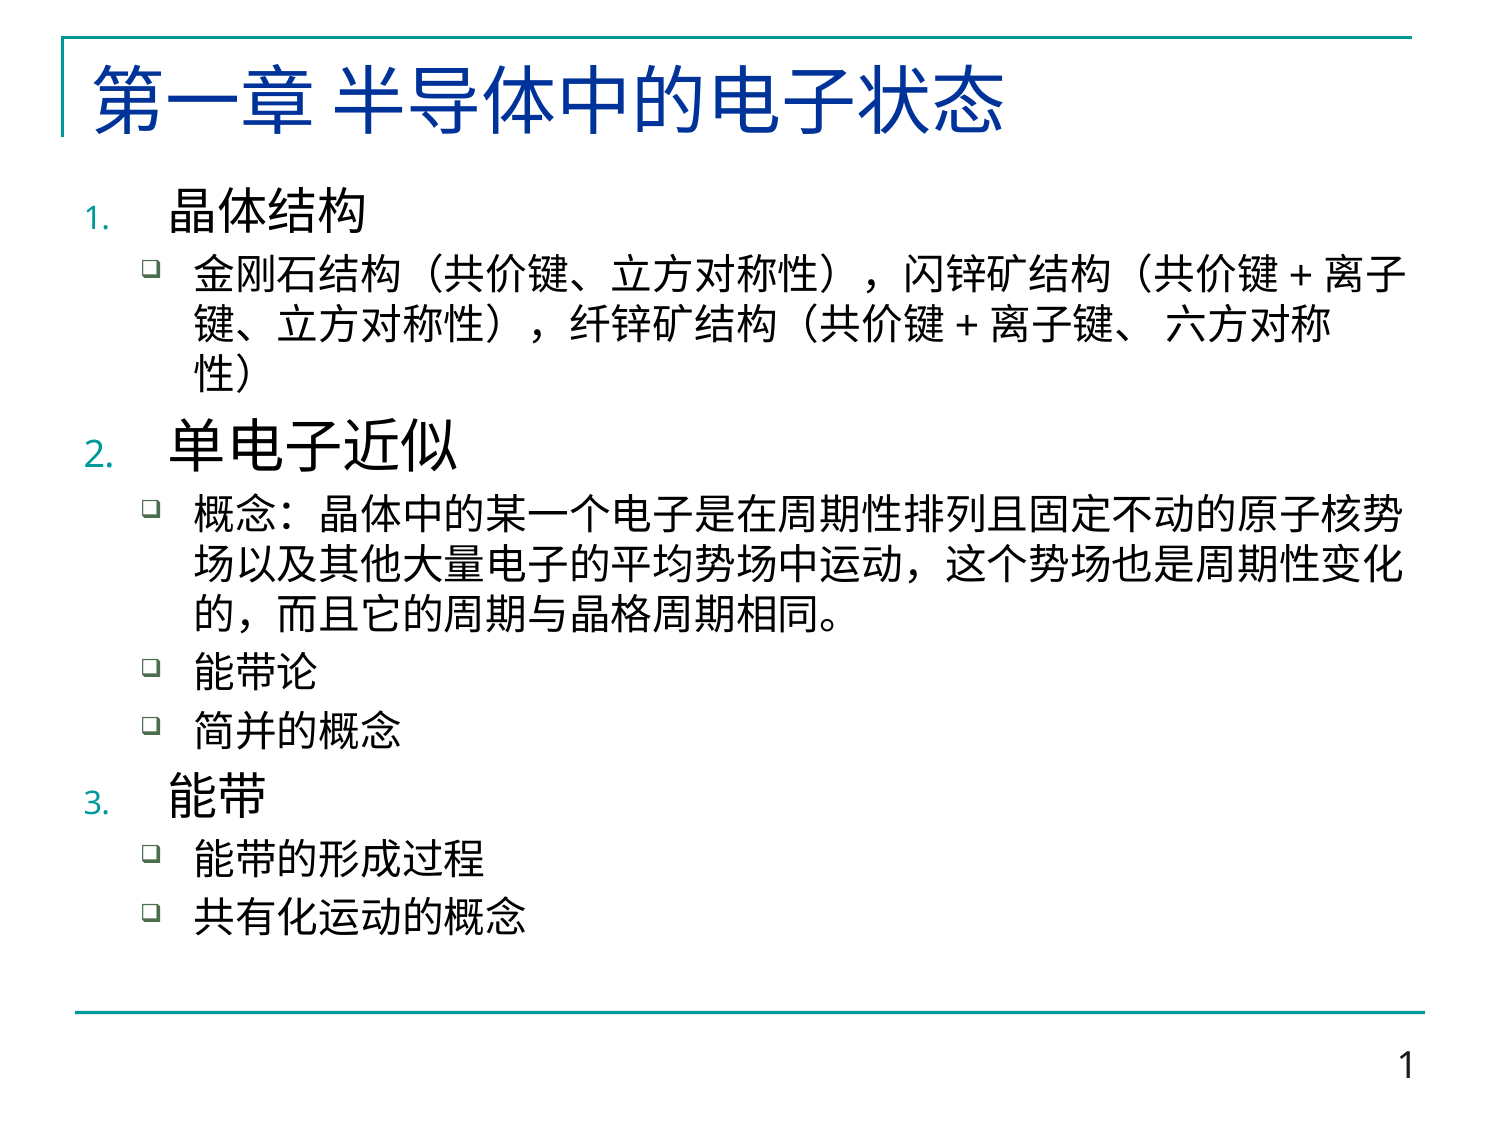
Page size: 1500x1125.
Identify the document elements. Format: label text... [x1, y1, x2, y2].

slide_number 1 [1120, 1024, 1434, 1100]
list 晶体结构 金刚石结构（共价键、立方对称性），闪锌矿结构（共价键+离子键、立方对称性），纤锌矿结构（共价键+离子键、 六方对称性） 单电子近似 概念：晶体中的某一个电子是在周期性排列且固定不动的原子核势场以及其他大量电子的平均势场中运动，这个势场也是周期性变化的，而且它的周期与晶格周期相同。 能带论 简并的概念 能带 能带的形成过程 共有化运动的概念 [68, 172, 1425, 1087]
title 第一章 半导体中的电子状态 [75, 45, 1425, 166]
